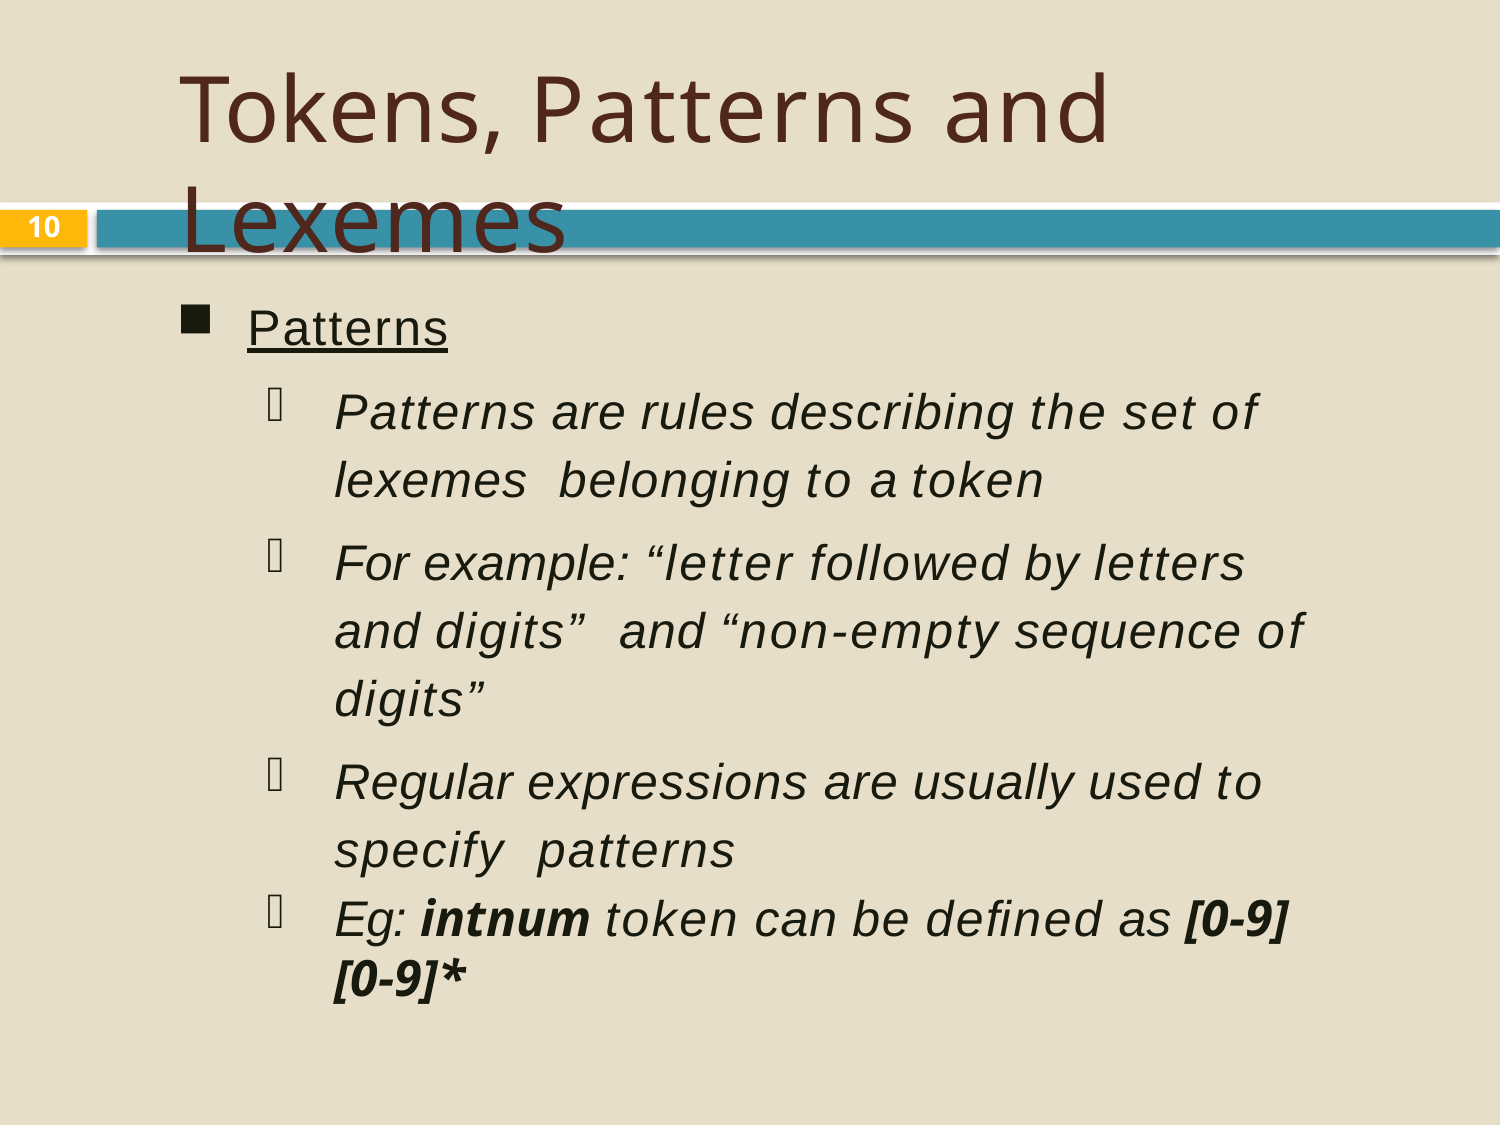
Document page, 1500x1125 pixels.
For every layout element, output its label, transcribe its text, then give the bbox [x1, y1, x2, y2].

title Tokens, Patterns and Lexemes [177, 48, 1500, 271]
slide_number 10 [0, 208, 88, 249]
text_box Patterns Patterns are rules describing the set of lexemes belonging to a token For example: “letter followed by letters and digits” and “non-empty sequence of digits” Regular expressions are usually used to specify patterns Eg: intnum token can be deﬁned as [0-9][0-9]* [174, 282, 1335, 1007]
